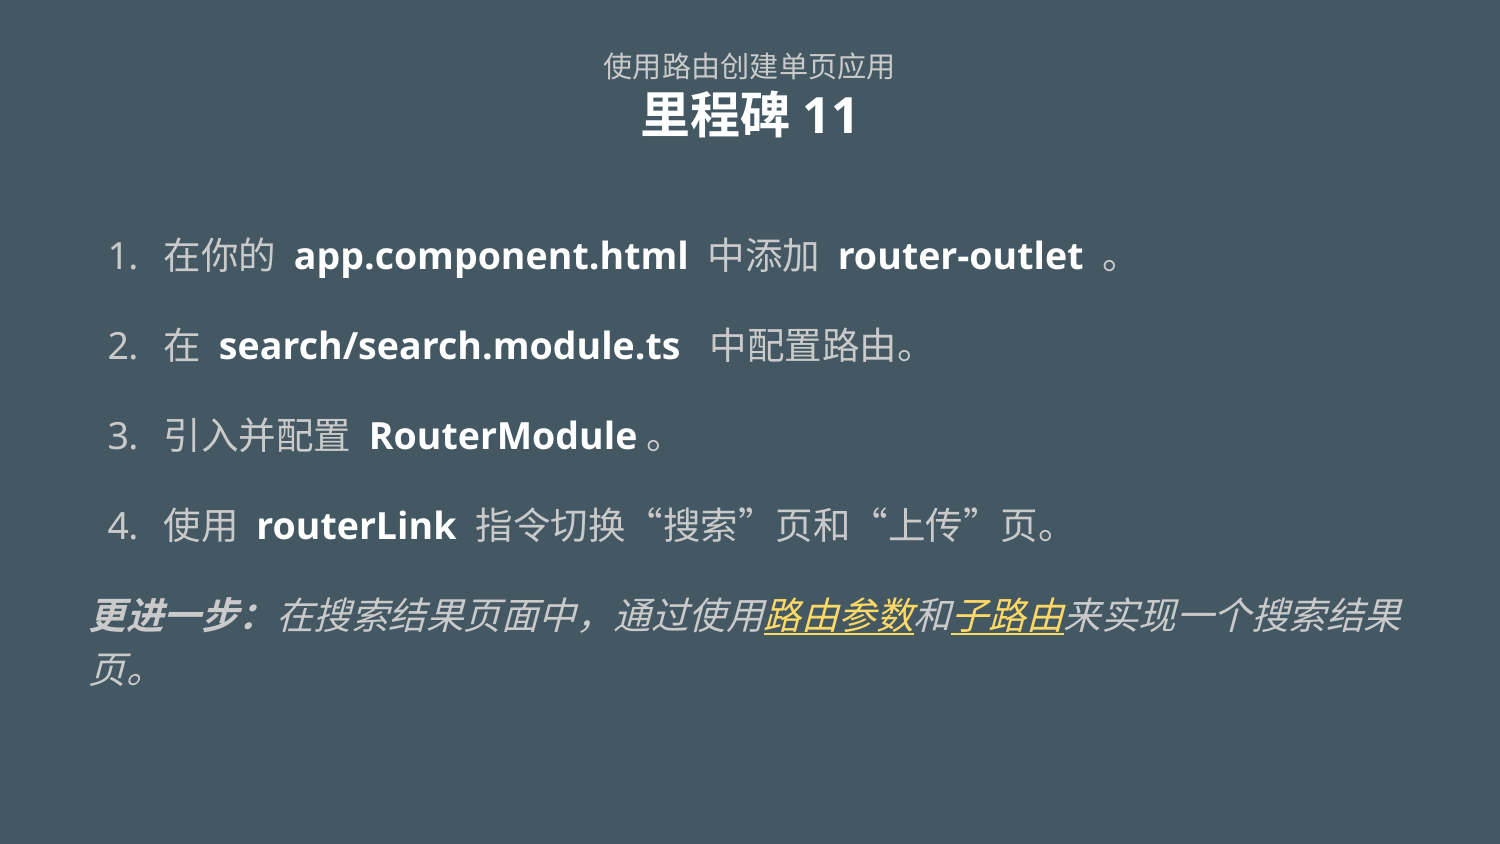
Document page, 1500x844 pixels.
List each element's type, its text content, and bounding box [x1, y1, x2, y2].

text_box 在你的 app.component.html 中添加 router-outlet 。 在 search/search.module.ts 中配置路由。 引入并配置 RouterModule。 使用 routerLink 指令切换“搜索”页和“上传”页。 更进一步：在搜索结果页面中，通过使用路由参数和子路由来实现一个搜索结果页。 [73, 217, 1458, 844]
title 使用路由创建单页应用 里程碑11 [51, 49, 1449, 144]
